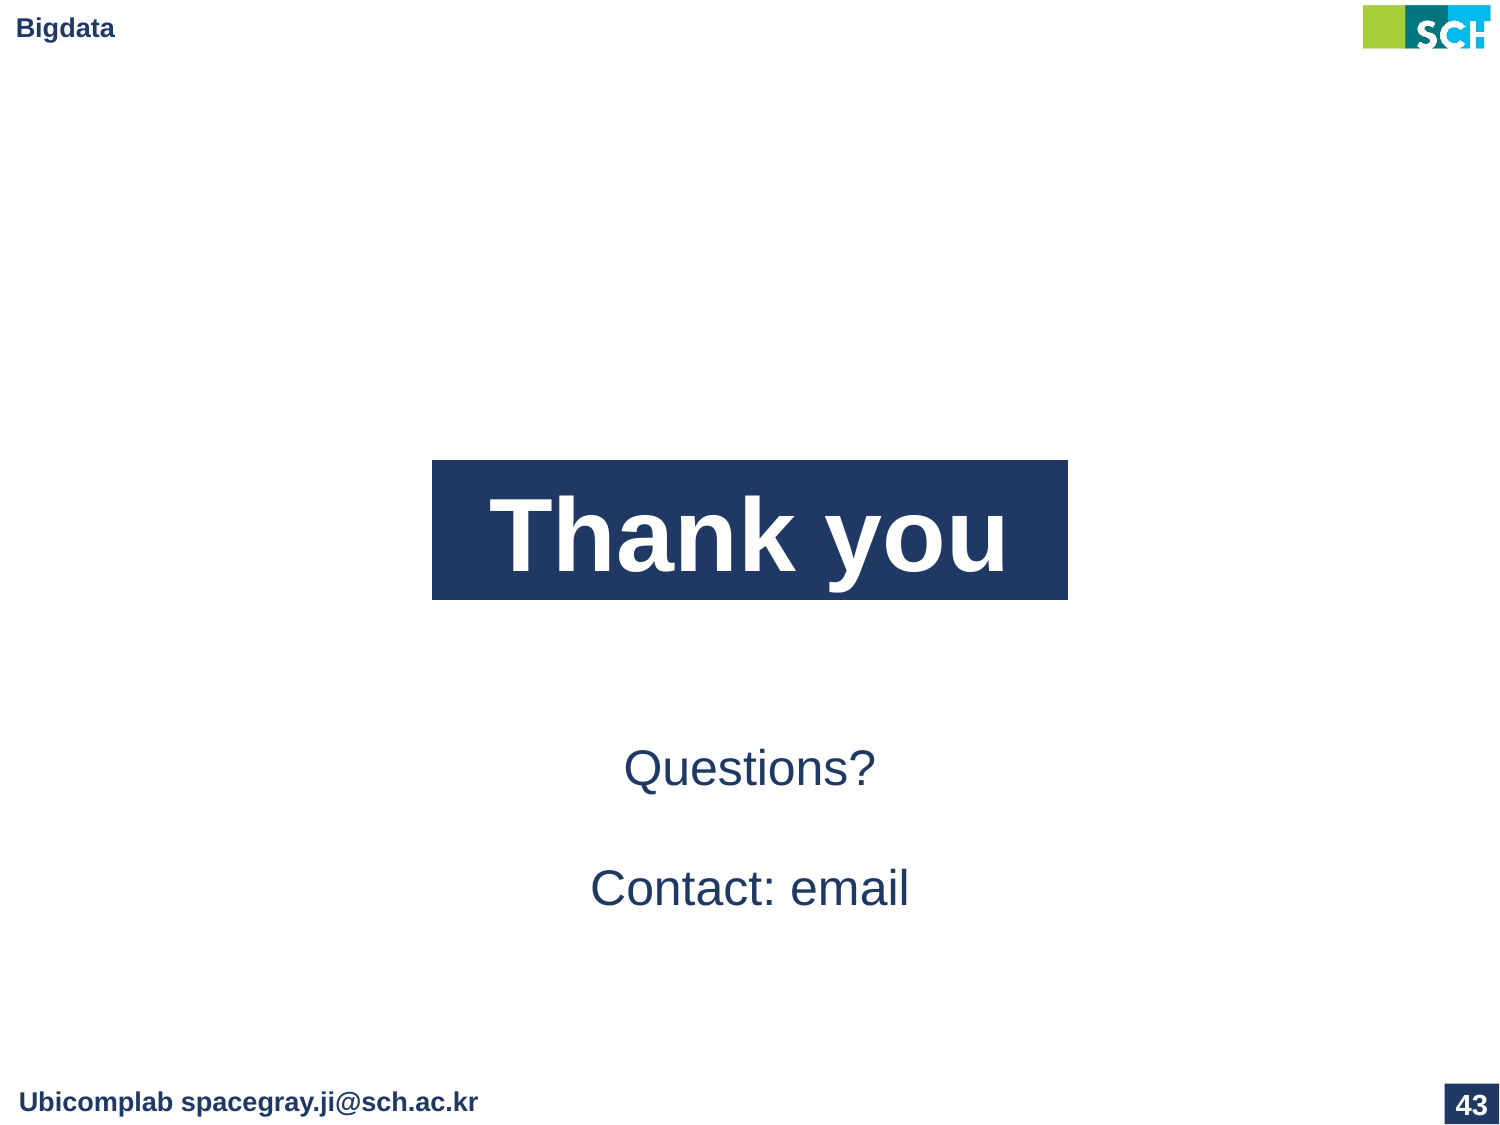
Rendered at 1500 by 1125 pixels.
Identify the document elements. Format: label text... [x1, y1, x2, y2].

text_box Thank you [432, 460, 1068, 600]
text_box Questions? Contact: email [575, 728, 925, 924]
picture [1354, 2, 1499, 51]
slide_number 43 [1444, 1083, 1500, 1125]
